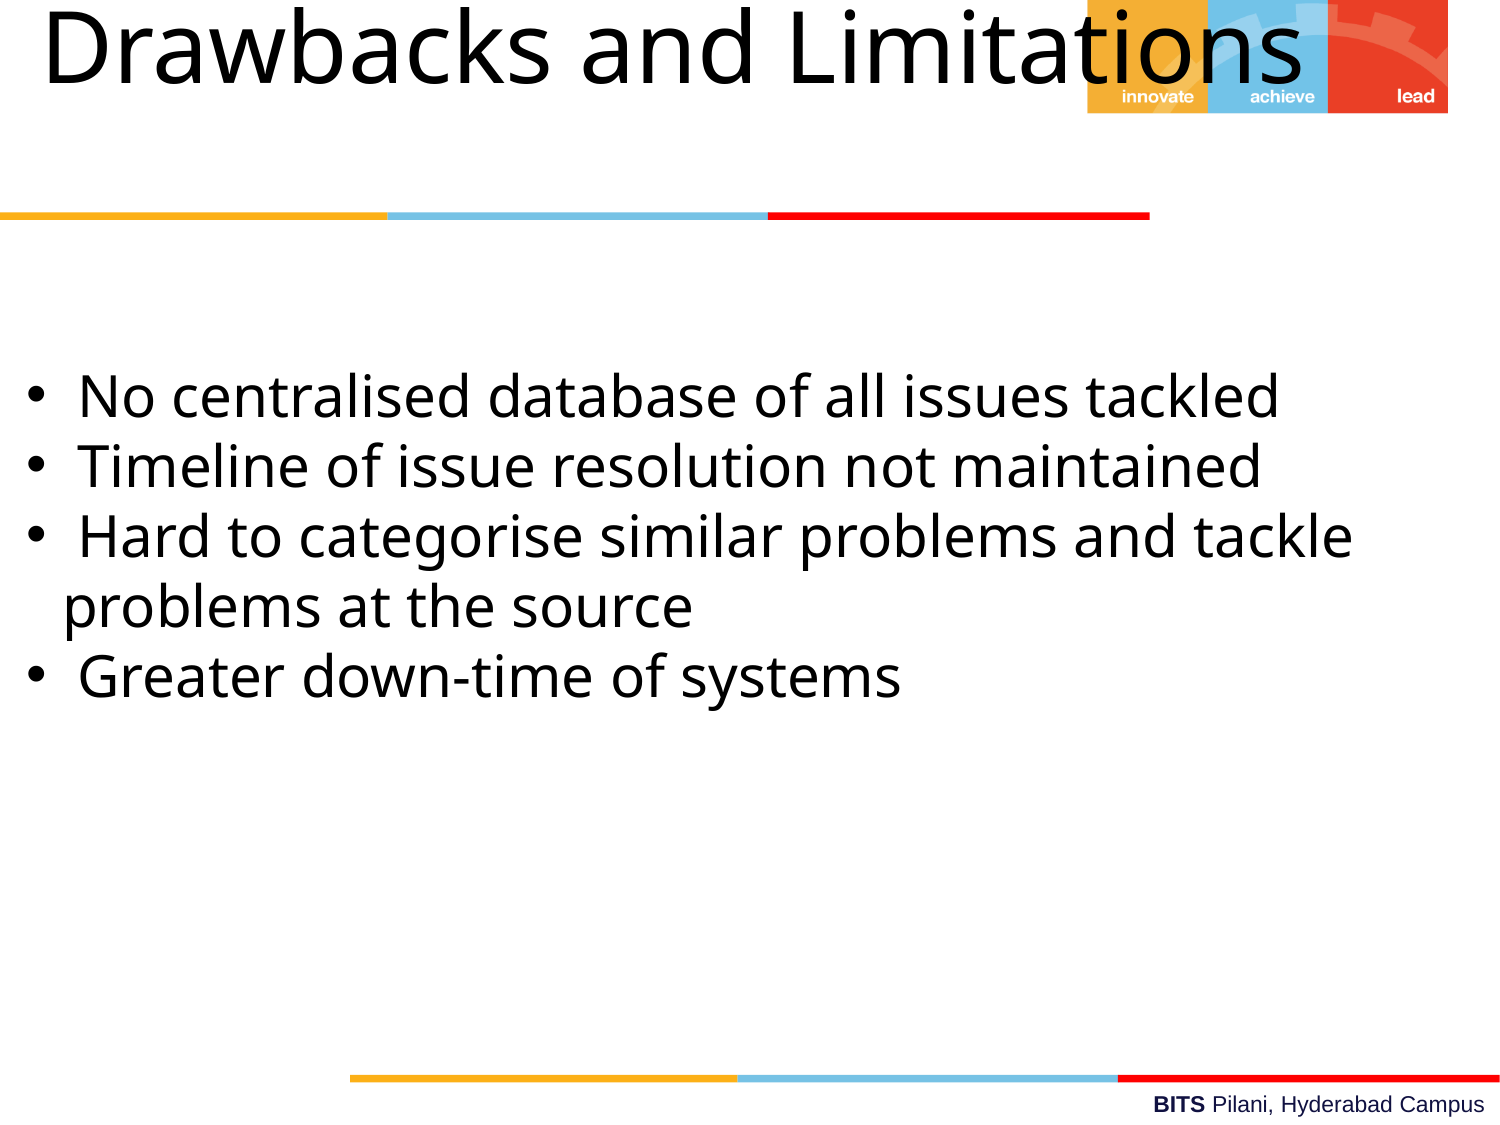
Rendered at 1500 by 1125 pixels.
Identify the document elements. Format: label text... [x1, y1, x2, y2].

text_box No centralised database of all issues tackled Timeline of issue resolution not maintained Hard to categorise similar problems and tackle problems at the source Greater down-time of systems [11, 351, 1394, 786]
text_box Drawbacks and Limitations [11, 0, 1336, 231]
picture [1336, 0, 1448, 114]
